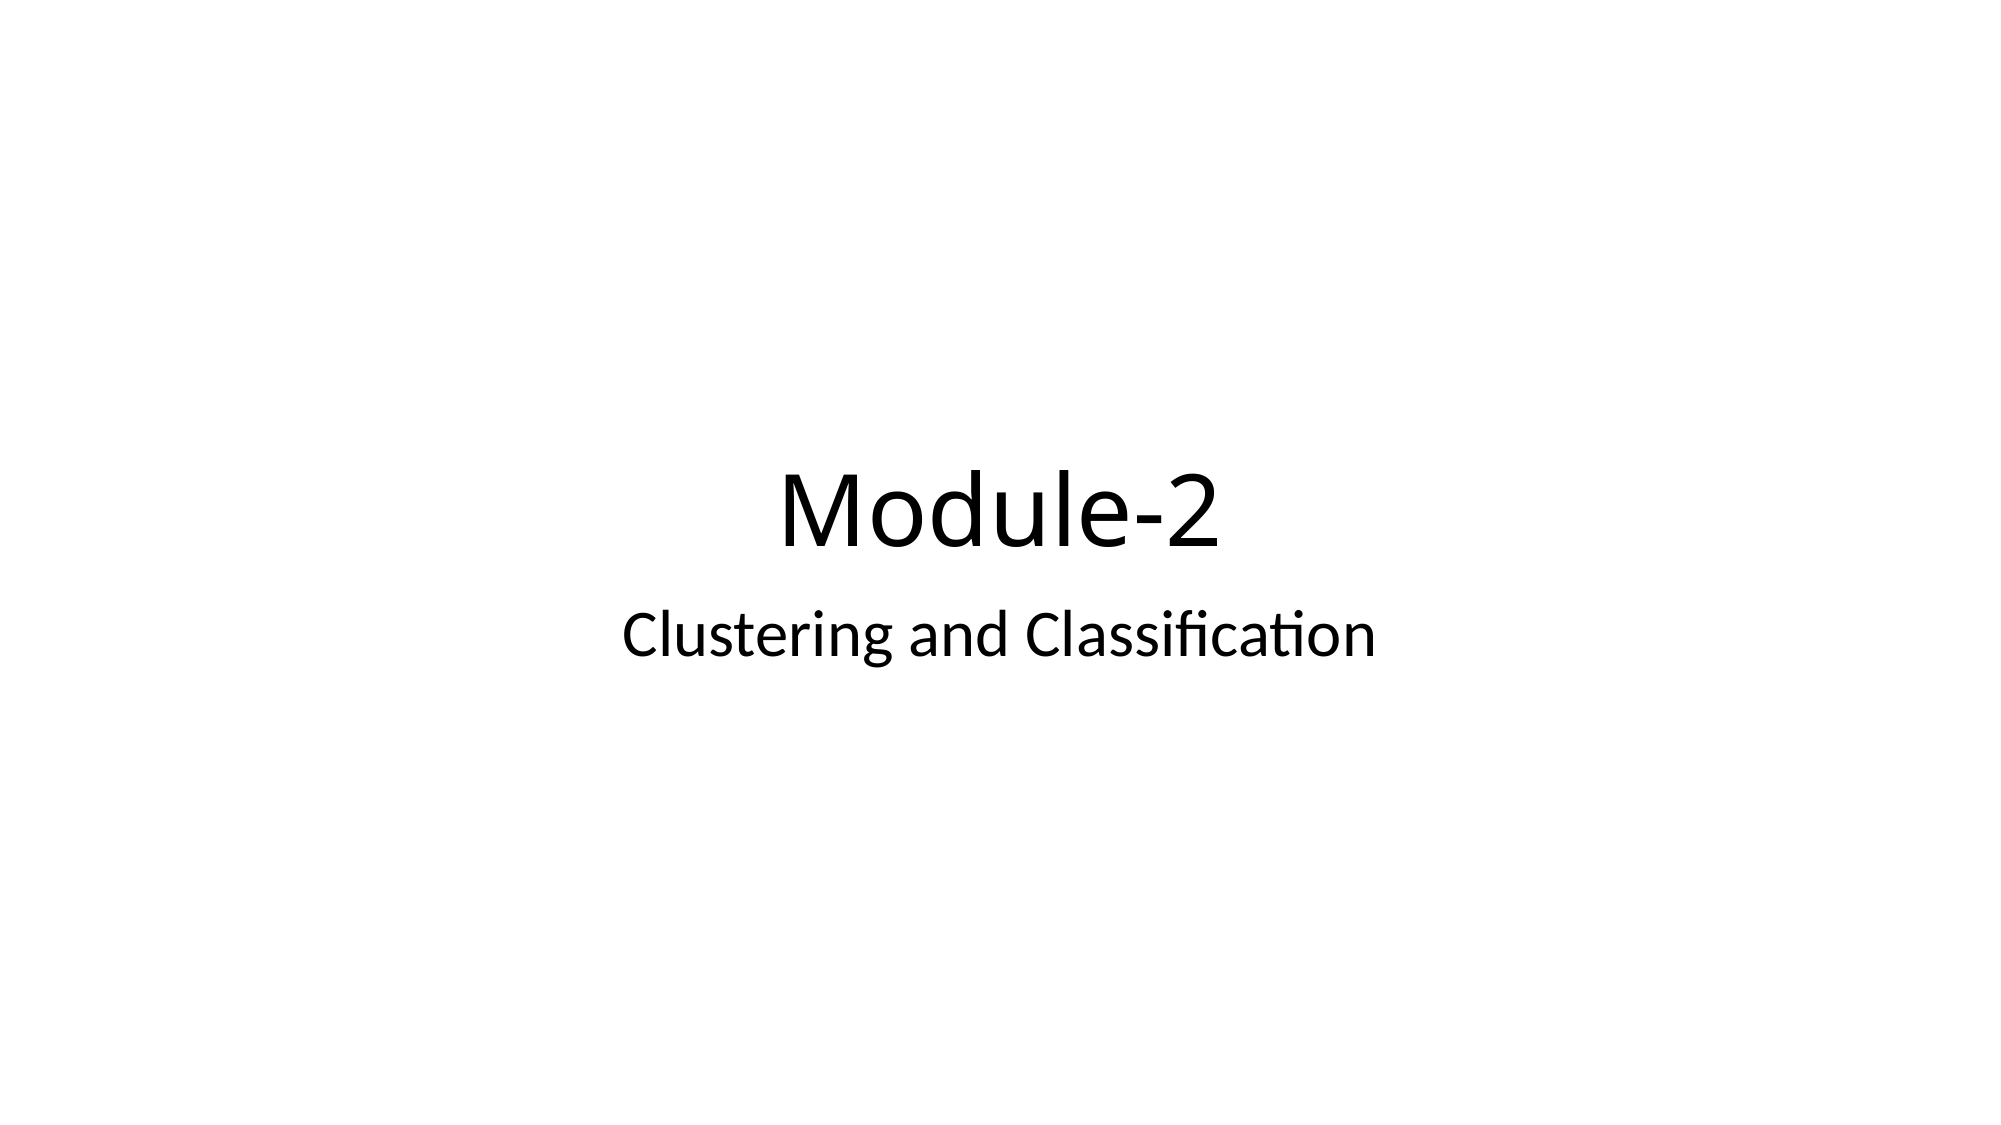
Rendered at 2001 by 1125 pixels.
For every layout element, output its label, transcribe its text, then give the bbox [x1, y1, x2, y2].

title Module-2 [249, 184, 1750, 576]
subtitle Clustering and Classification [249, 590, 1750, 863]
